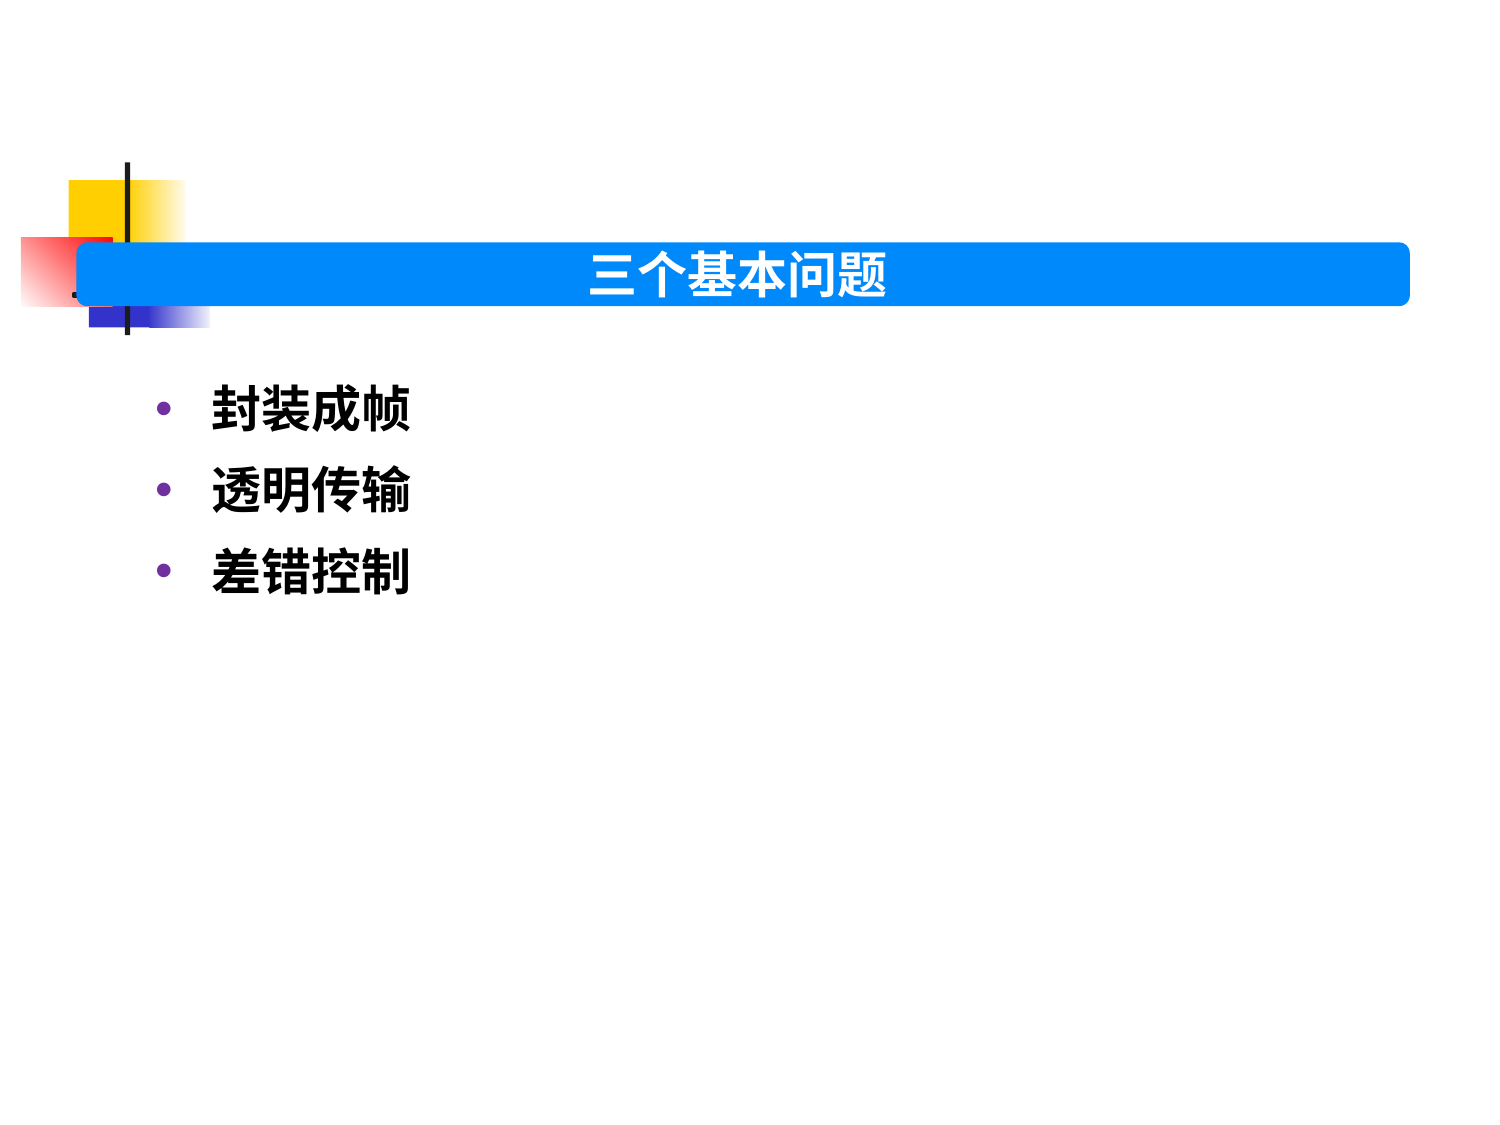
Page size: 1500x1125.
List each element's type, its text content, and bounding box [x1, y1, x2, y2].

text_box 封装成帧 透明传输 差错控制 [123, 361, 1458, 608]
text_box [76, 242, 572, 307]
text_box 三个基本问题 [572, 236, 914, 312]
text_box [914, 242, 1410, 307]
